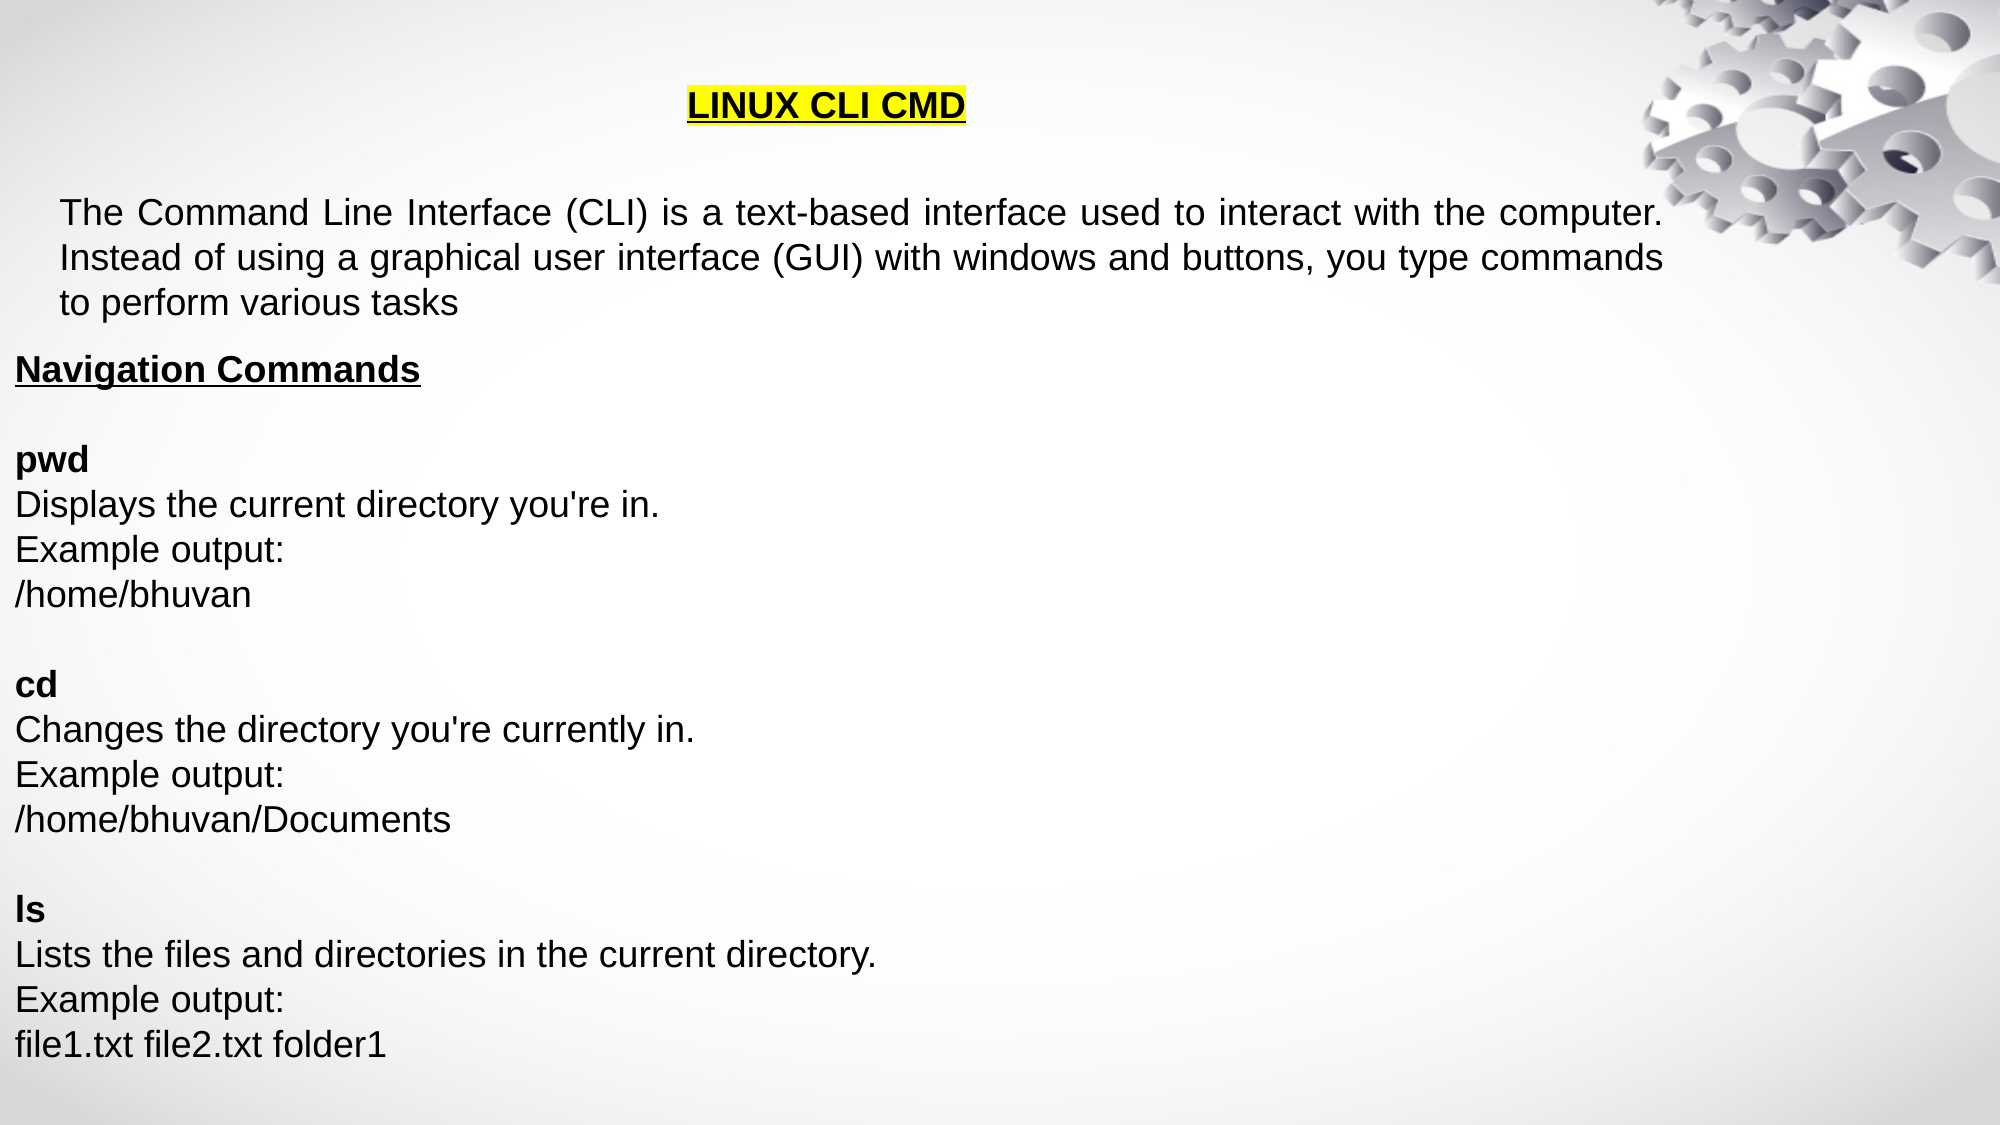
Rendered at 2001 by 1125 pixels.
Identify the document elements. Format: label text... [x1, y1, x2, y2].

text_box LINUX CLI CMD [672, 73, 1339, 134]
text_box The Command Line Interface (CLI) is a text-based interface used to interact with the computer. Instead of using a graphical user interface (GUI) with windows and buttons, you type commands to perform various tasks [44, 180, 1679, 331]
picture [0, 0, 2000, 1125]
text_box Navigation Commands pwd Displays the current directory you're in. Example output: /home/bhuvan cd Changes the directory you're currently in. Example output: /home/bhuvan/Documents ls Lists the files and directories in the current directory. Example output: file1.txt file2.txt folder1 [0, 337, 1987, 1125]
